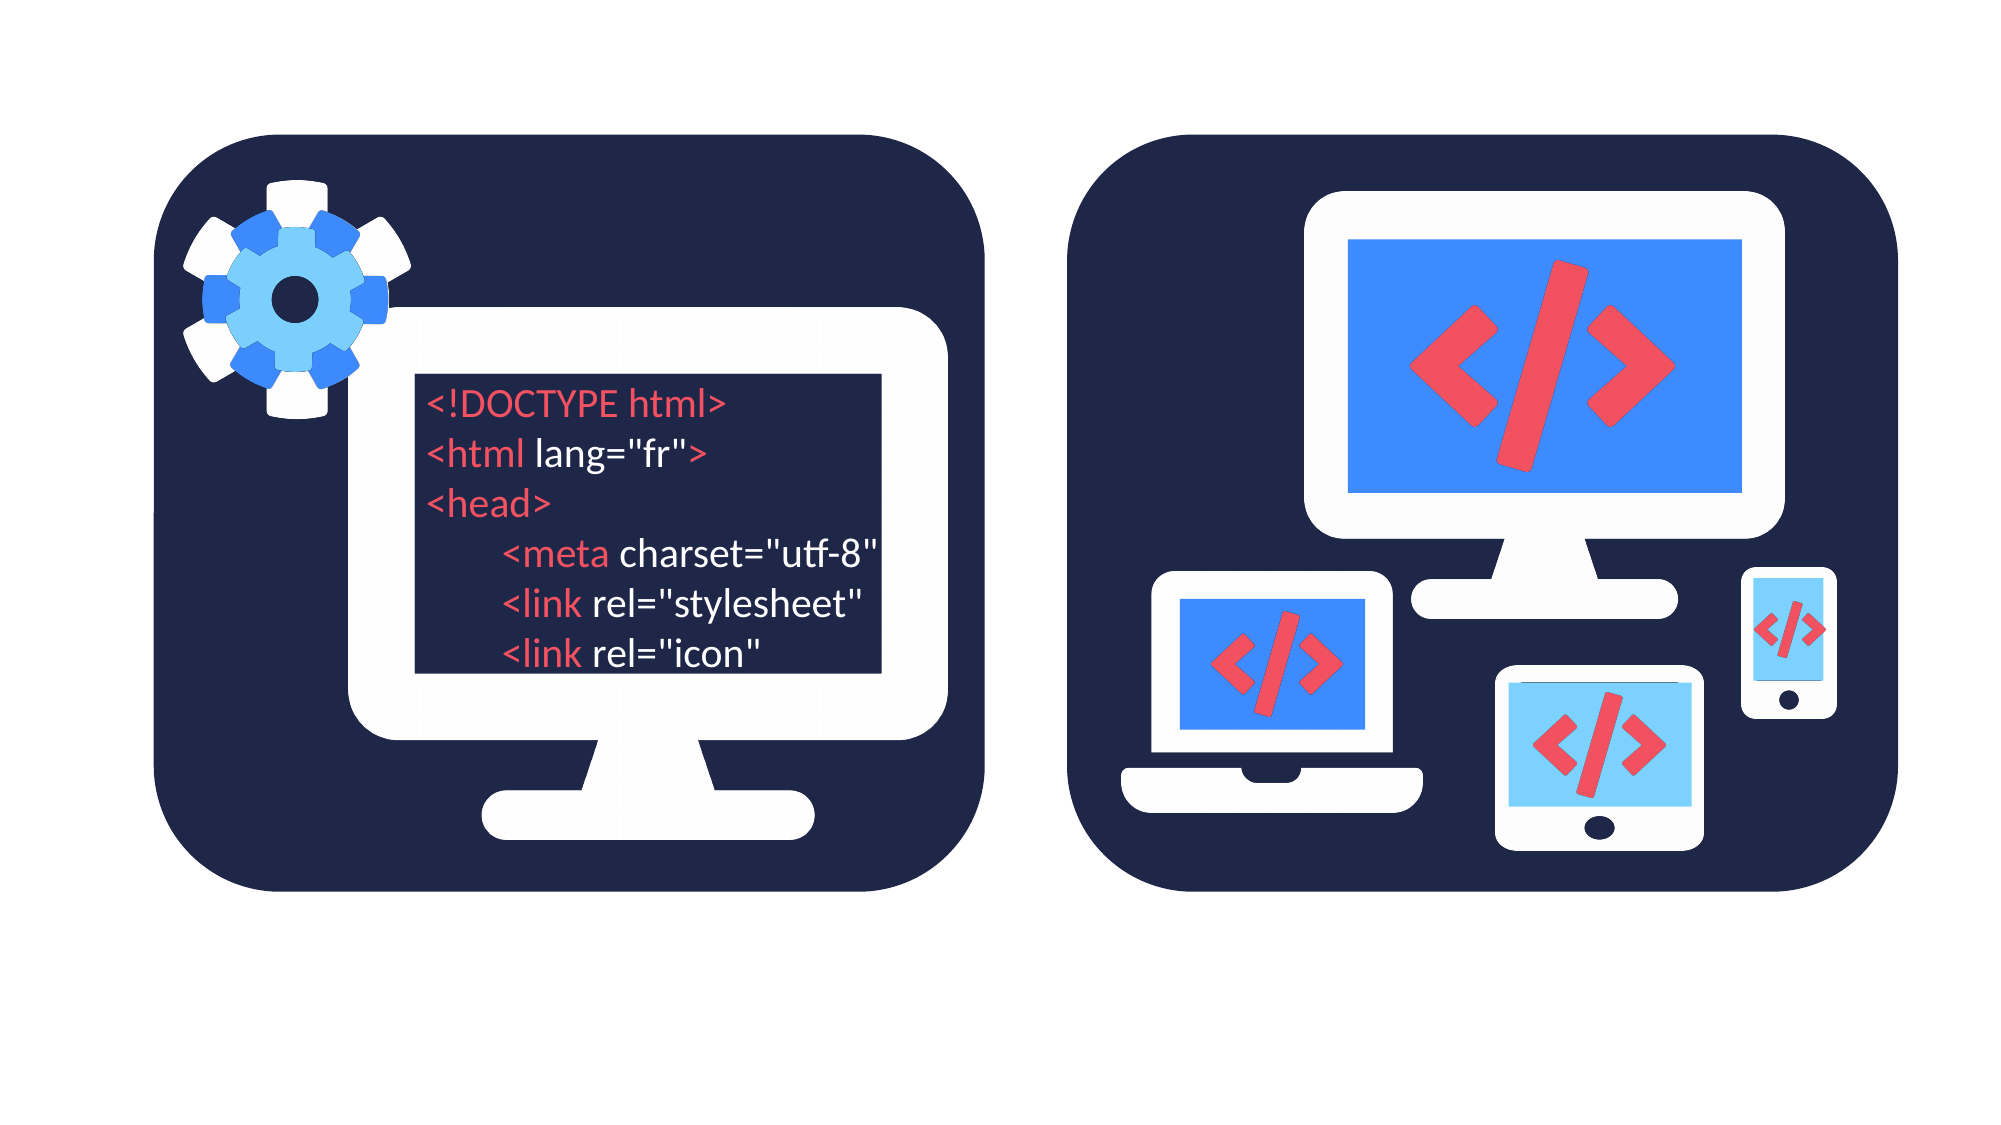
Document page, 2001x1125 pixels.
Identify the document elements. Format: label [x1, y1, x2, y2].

text_box [153, 134, 985, 892]
text_box [1067, 134, 1899, 892]
